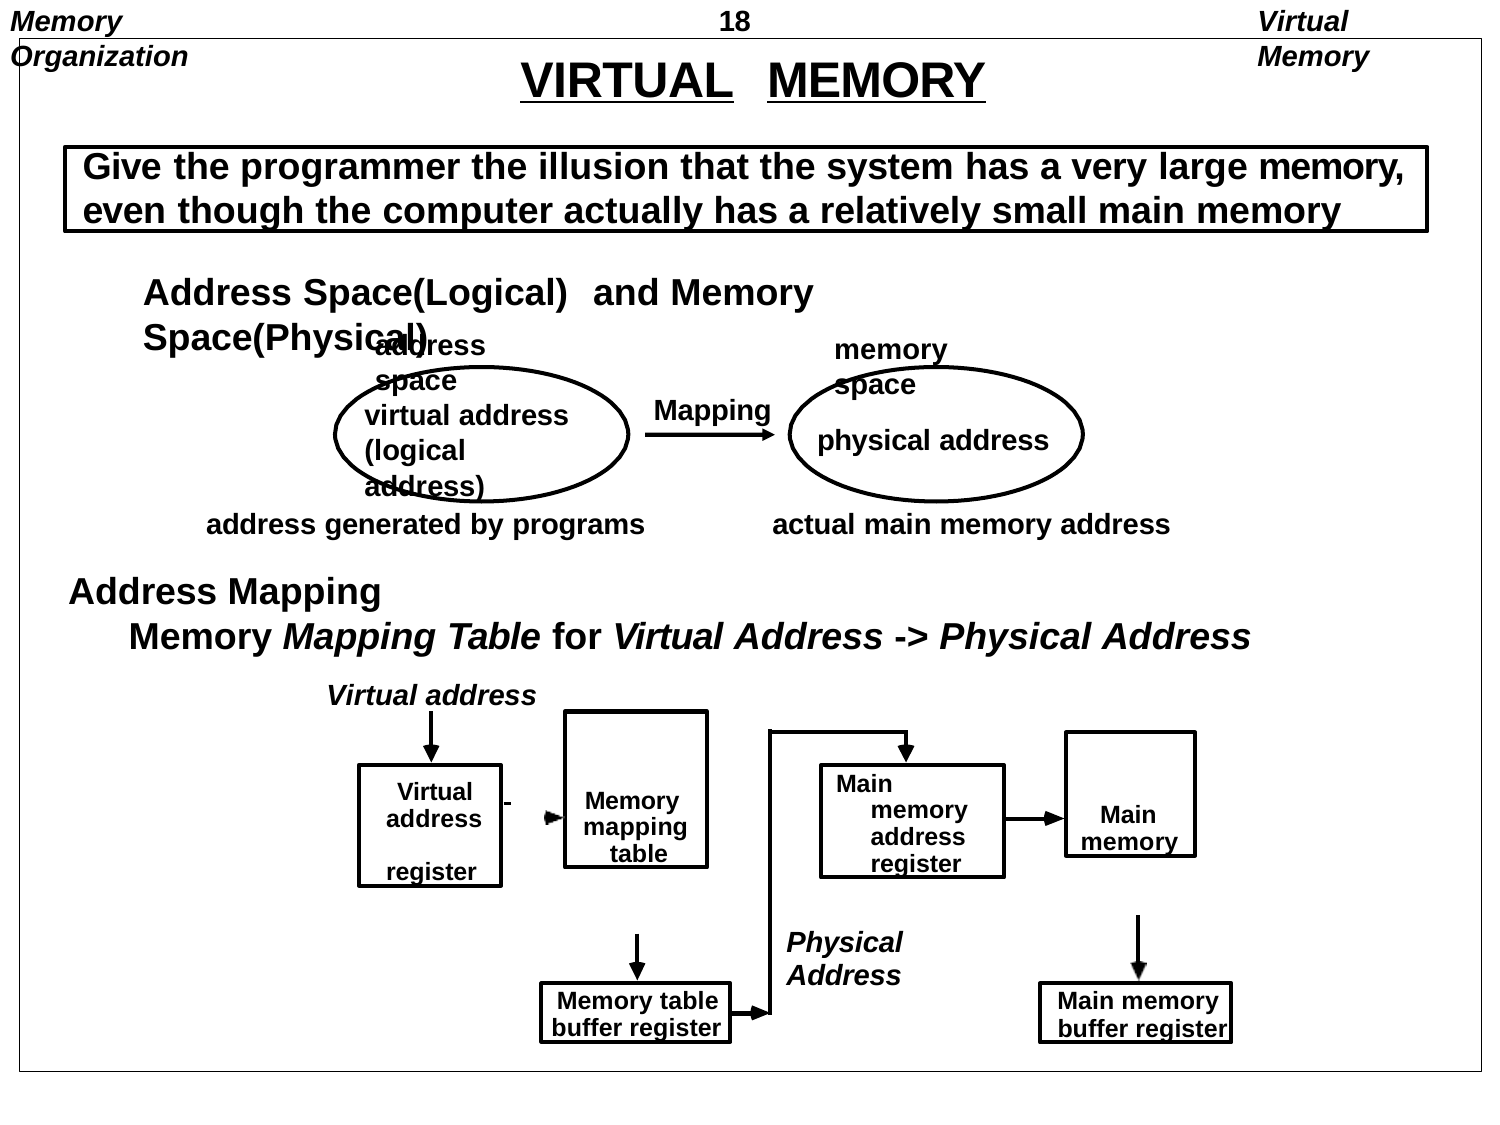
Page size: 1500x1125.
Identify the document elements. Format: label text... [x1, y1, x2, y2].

text_box memory space [832, 328, 1038, 363]
text_box address generated by programs actual main memory address Address Mapping Memory Mapping Table for Virtual Address -> Physical Address Virtual address [66, 503, 1252, 712]
text_box Memory table buffer register [541, 1029, 731, 1042]
text_box Main memory buffer register [1039, 983, 1232, 1043]
text_box [19, 38, 1482, 1072]
text_box address space [372, 324, 576, 363]
text_box Virtual address register [358, 764, 417, 886]
text_box VIRTUAL MEMORY [518, 45, 989, 108]
text_box 18 [716, 0, 753, 37]
text_box Address Space(Logical) and Memory Space(Physical) [140, 266, 1110, 359]
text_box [332, 364, 1086, 504]
text_box Virtual Memory [1255, 0, 1466, 72]
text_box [422, 711, 1147, 1021]
text_box Main memory [1152, 732, 1195, 856]
text_box Memory Organization [8, 0, 307, 72]
text_box Give the programmer the illusion that the system has a very large memory, even though the computer actually has a relatively small main memory [64, 146, 1428, 232]
